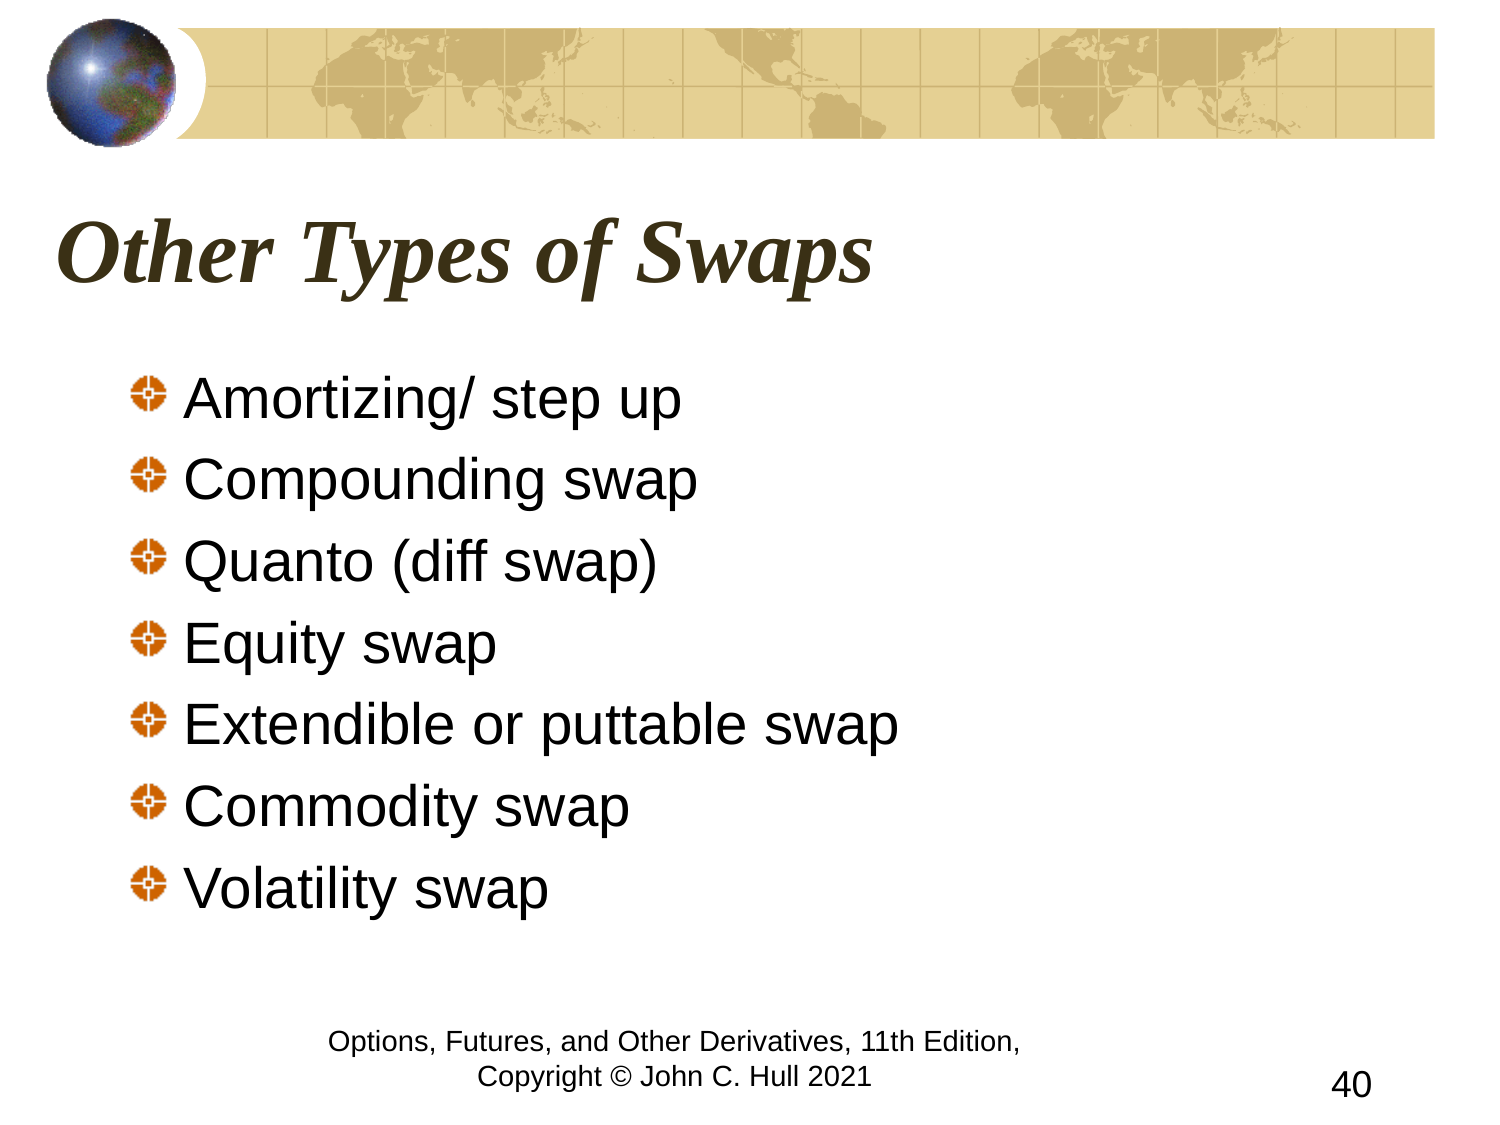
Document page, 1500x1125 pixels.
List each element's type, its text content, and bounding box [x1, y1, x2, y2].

picture [127, 374, 169, 416]
picture [127, 864, 169, 906]
picture [127, 700, 169, 742]
list Amortizing/ step up Compounding swap Quanto (diff swap) Equity swap Extendible or puttable swap Commodity swap Volatility swap [112, 352, 1388, 1028]
slide_number 40 [1074, 1037, 1388, 1113]
title Other Types of Swaps [40, 152, 1316, 341]
picture [127, 619, 169, 661]
picture [127, 537, 169, 579]
picture [42, 14, 190, 151]
picture [127, 455, 169, 497]
picture [127, 782, 169, 824]
footer Options, Futures, and Other Derivatives, 11th Edition, Copyright © John C. Hull 2021 [262, 1024, 1088, 1101]
